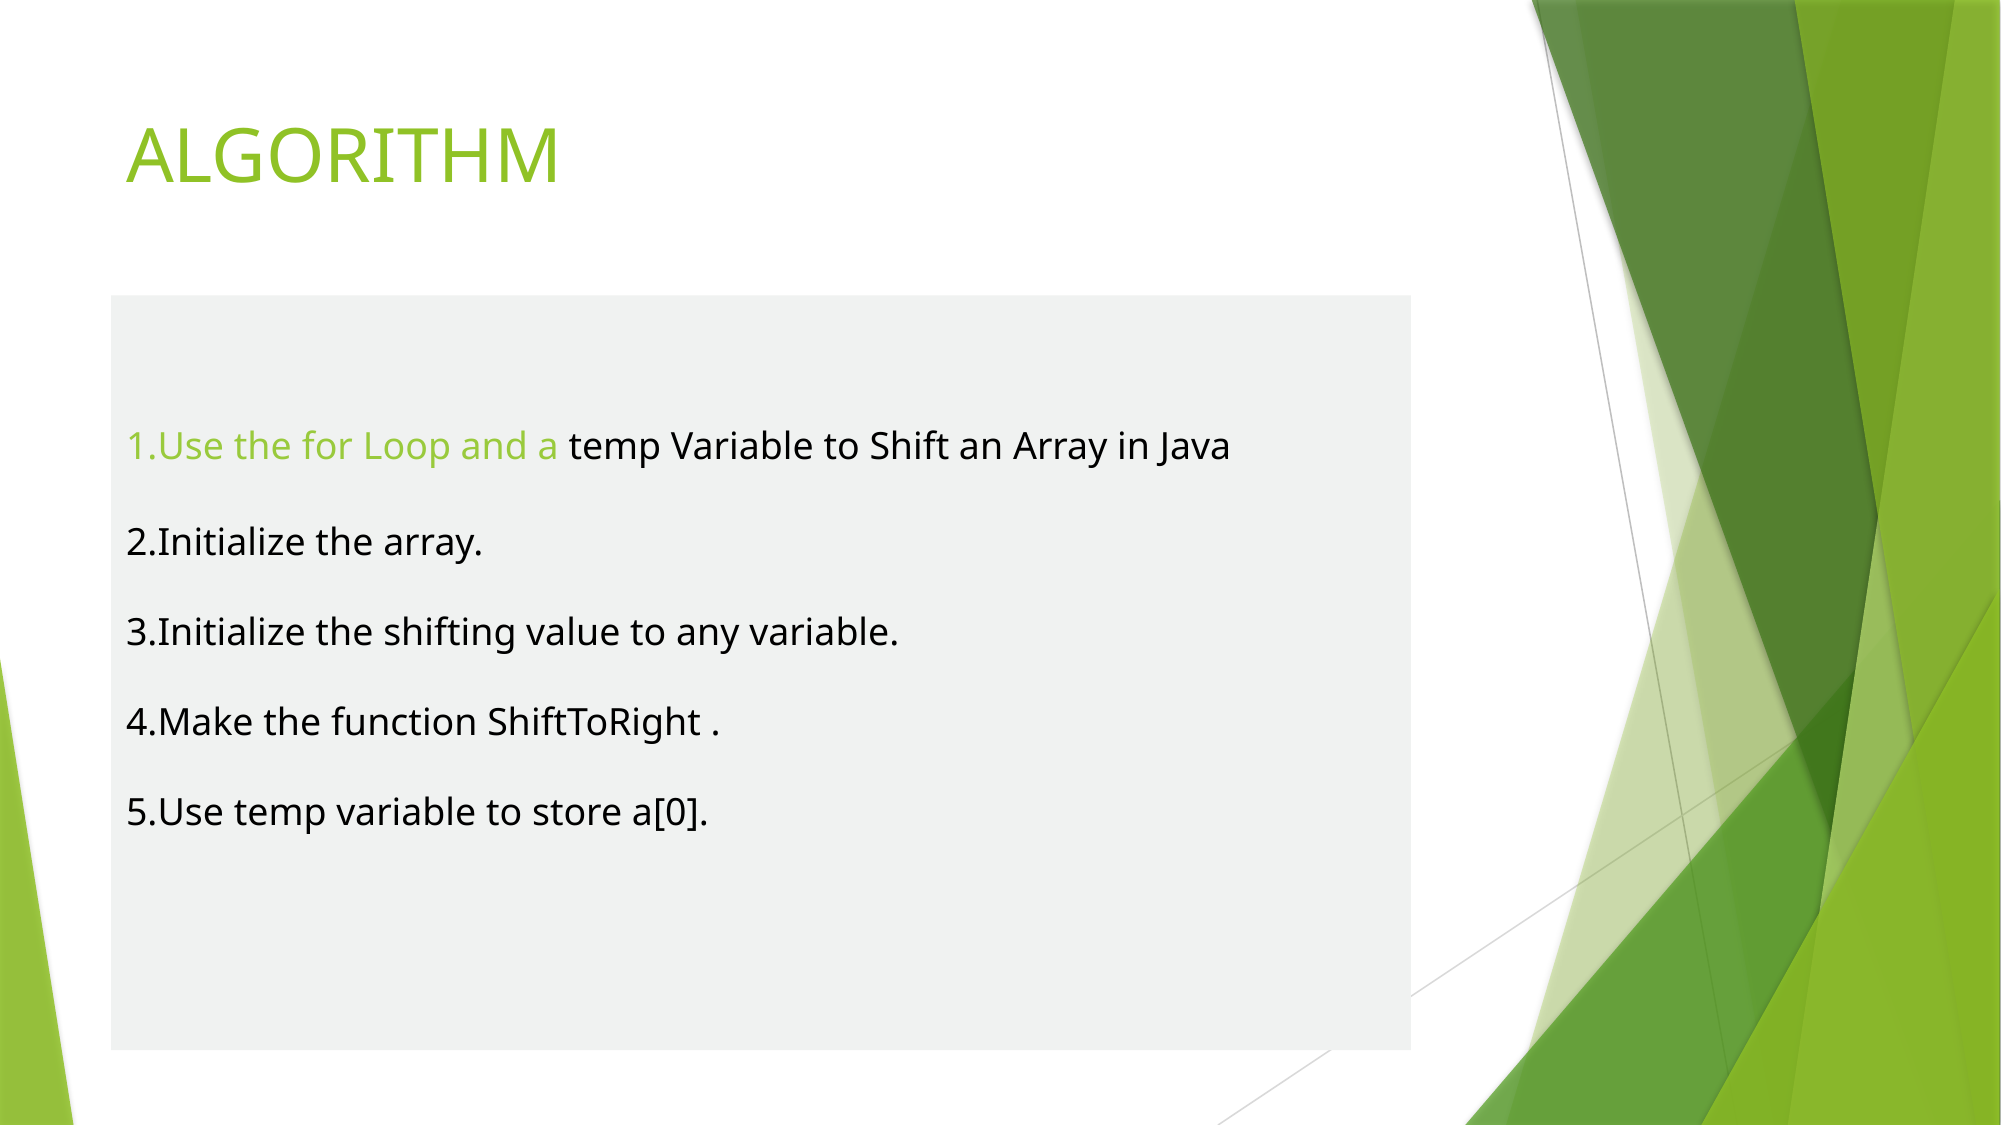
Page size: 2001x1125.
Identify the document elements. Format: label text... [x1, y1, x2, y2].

title ALGORITHM [111, 99, 1522, 317]
list Use the for Loop and a temp Variable to Shift an Array in Java Initialize the array. Initialize the shifting value to any variable. Make the function ShiftToRight . Use temp variable to store a[0]. [111, 295, 1411, 1051]
